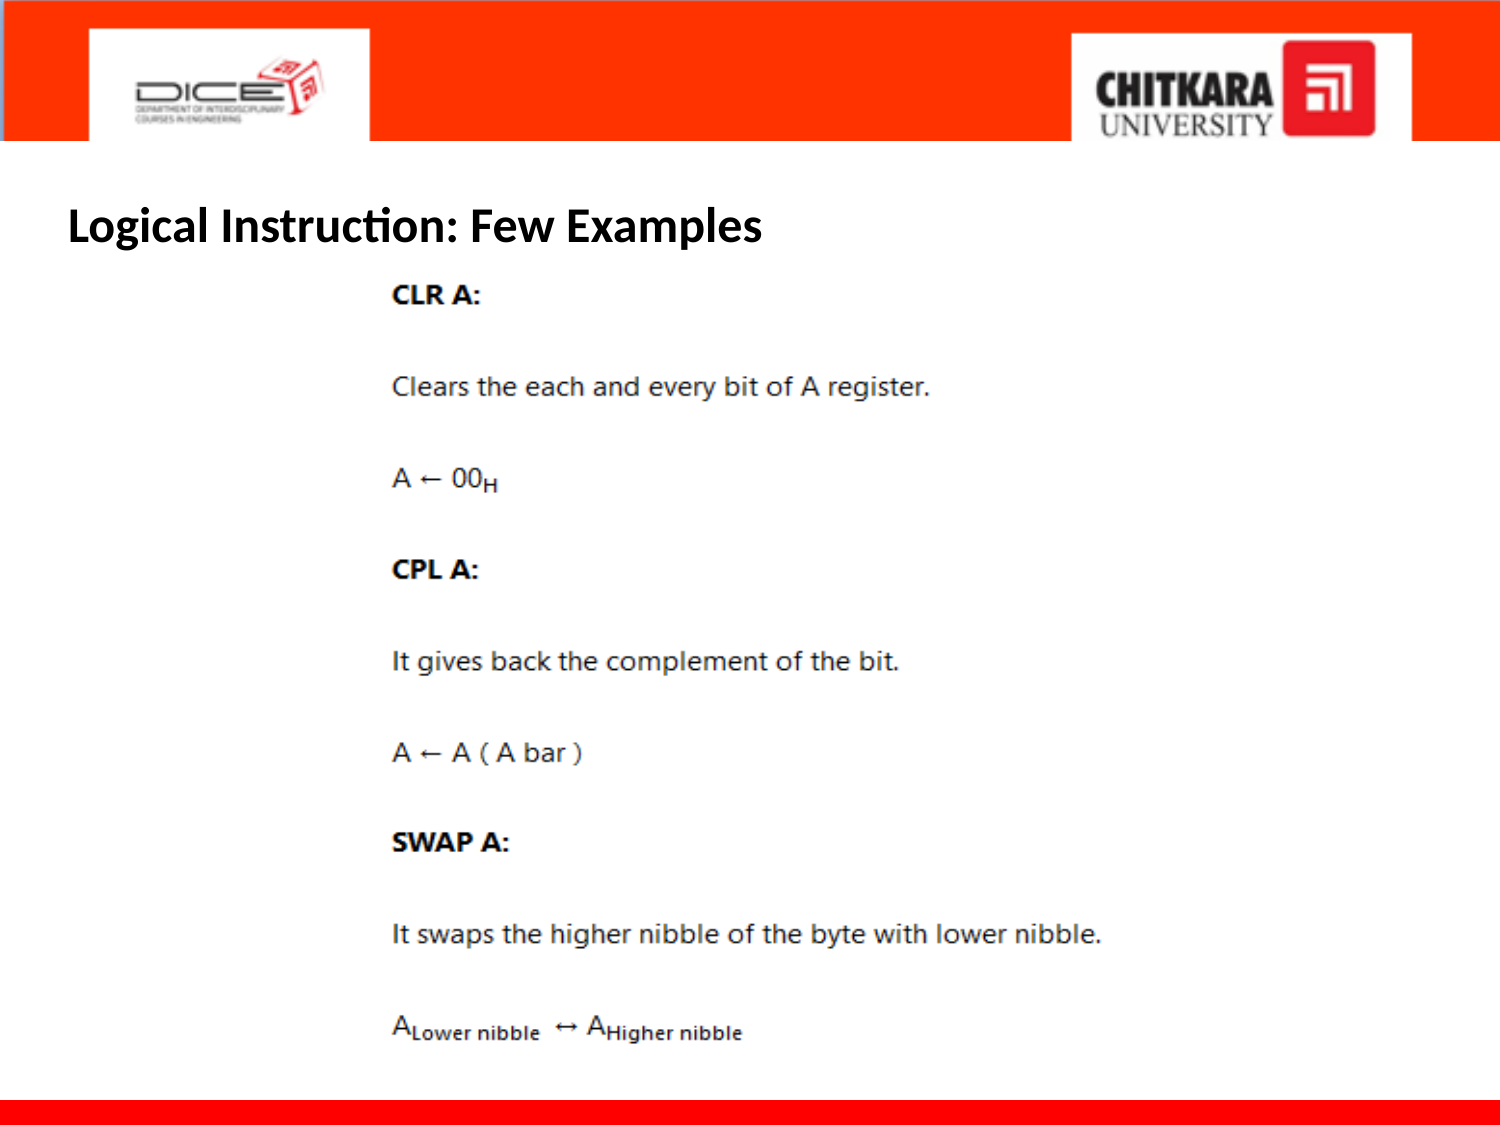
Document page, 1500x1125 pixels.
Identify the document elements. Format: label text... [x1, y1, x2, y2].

list Logical Instruction: Few Examples [53, 184, 1500, 1125]
picture [0, 0, 1500, 142]
picture [377, 272, 1117, 1065]
